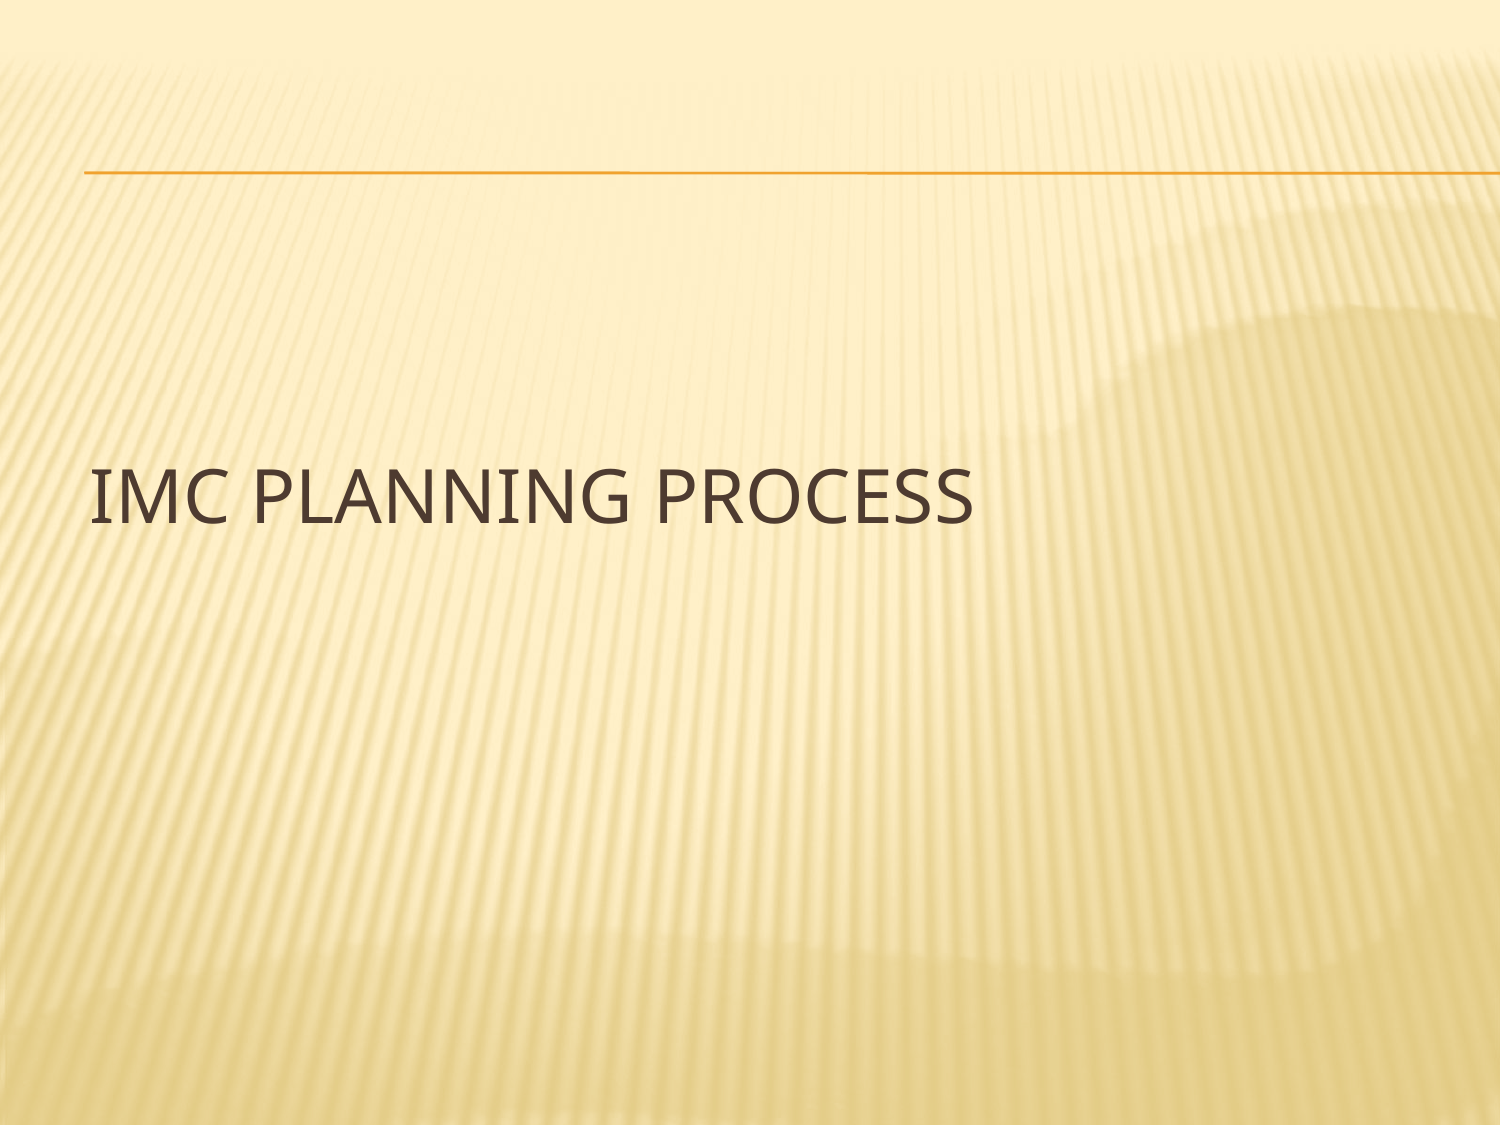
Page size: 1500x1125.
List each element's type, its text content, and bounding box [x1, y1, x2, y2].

title IMC Planning process [75, 425, 1500, 563]
